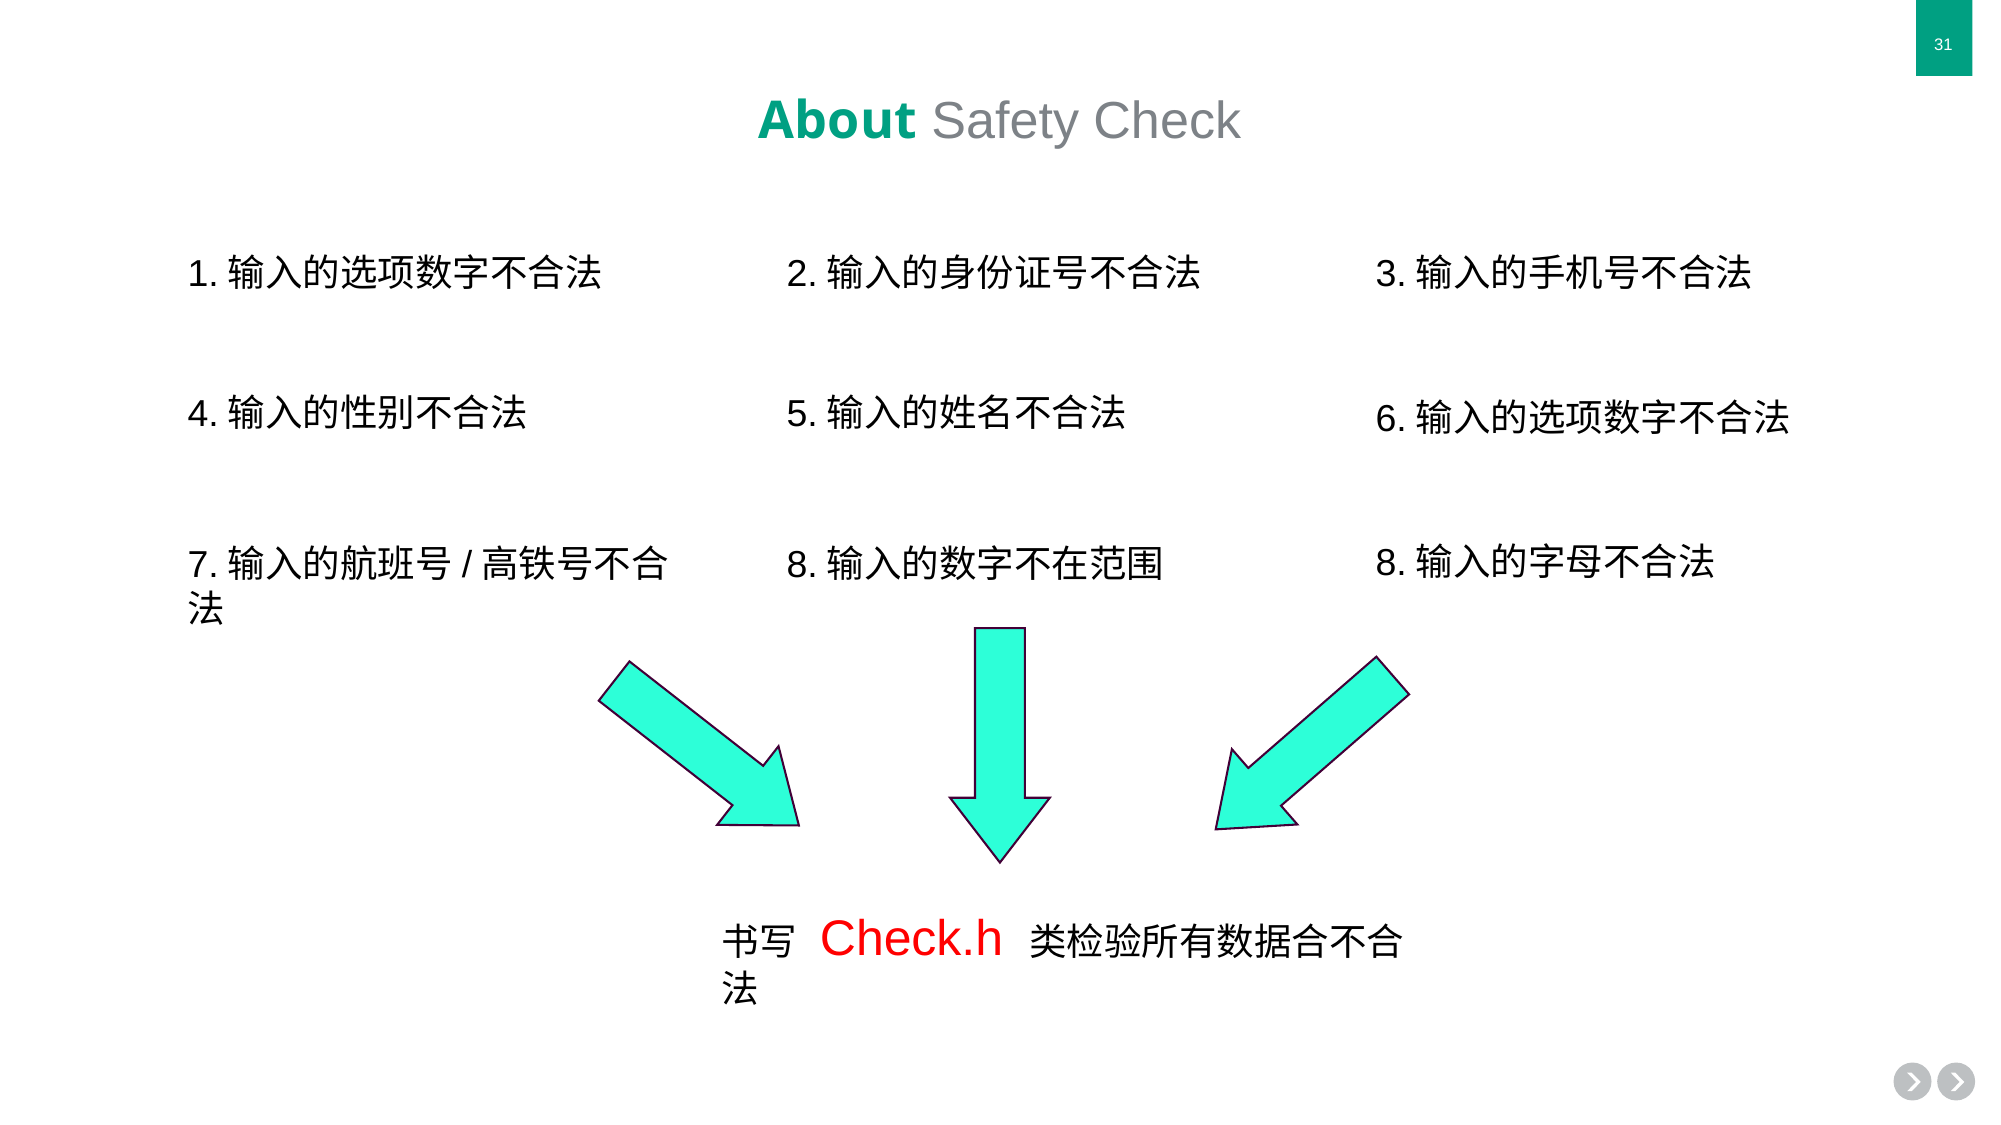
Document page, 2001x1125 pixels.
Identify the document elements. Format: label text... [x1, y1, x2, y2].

text_box 书写 Check.h 类检验所有数据合不合法 [707, 897, 1453, 1018]
text_box 8.输入的数字不在范围 [771, 532, 1261, 592]
text_box 6.输入的选项数字不合法 [1360, 386, 1851, 446]
text_box 8.输入的字母不合法 [1360, 530, 1851, 591]
text_box 4.输入的性别不合法 [172, 381, 663, 442]
title About Safety Check [137, 80, 1863, 163]
text_box [597, 659, 801, 827]
text_box 2.输入的身份证号不合法 [771, 241, 1261, 302]
text_box 5.输入的姓名不合法 [771, 381, 1261, 442]
text_box 3.输入的手机号不合法 [1360, 241, 1851, 302]
text_box [947, 627, 1052, 865]
text_box 7.输入的航班号/高铁号不合法 [172, 532, 707, 637]
text_box [1214, 655, 1411, 831]
text_box 1.输入的选项数字不合法 [172, 241, 663, 302]
